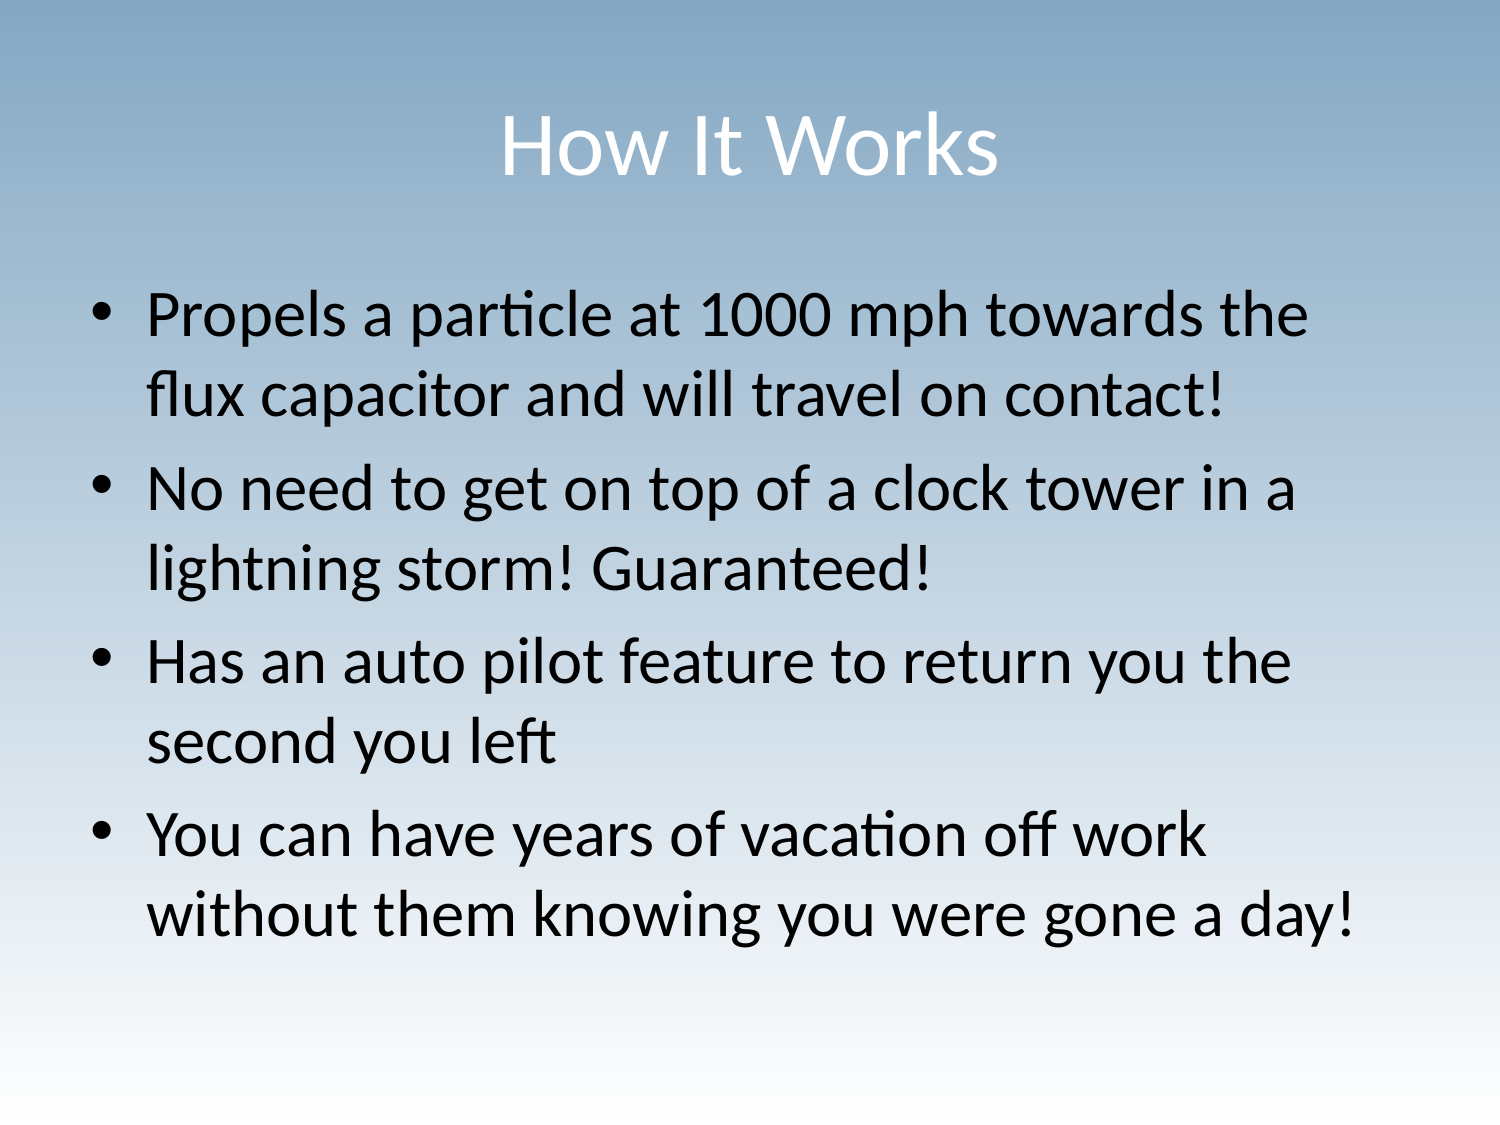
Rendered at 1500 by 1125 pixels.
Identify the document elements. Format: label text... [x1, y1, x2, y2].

list Propels a particle at 1000 mph towards the flux capacitor and will travel on contact! No need to get on top of a clock tower in a lightning storm! Guaranteed! Has an auto pilot feature to return you the second you left You can have years of vacation off work without them knowing you were gone a day! [75, 262, 1425, 1005]
title How It Works [75, 45, 1425, 233]
